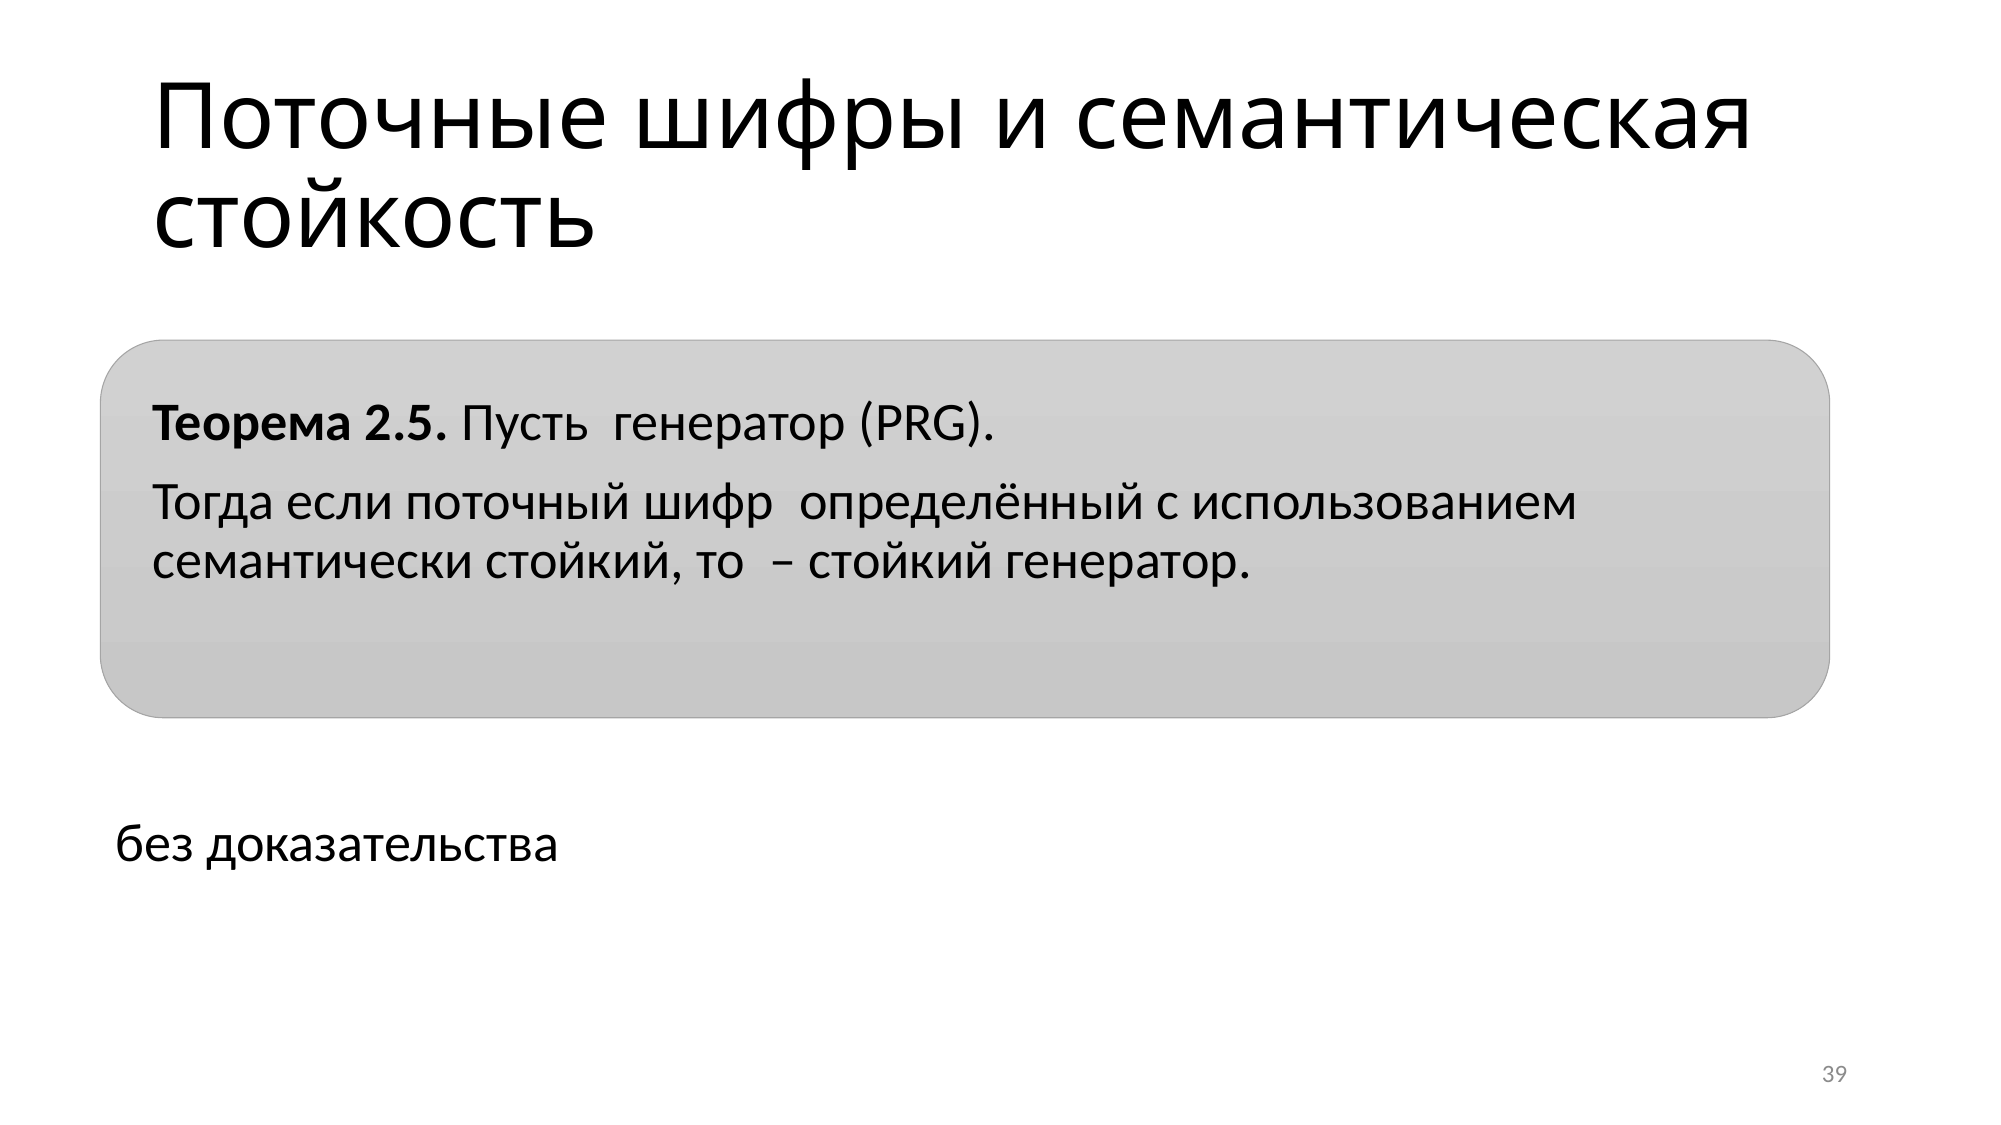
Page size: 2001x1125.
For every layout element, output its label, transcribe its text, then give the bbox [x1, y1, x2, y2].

slide_number 39 [1412, 1042, 1863, 1103]
text_box [99, 339, 1831, 719]
title Поточные шифры и семантическая стойкость [137, 59, 1863, 278]
